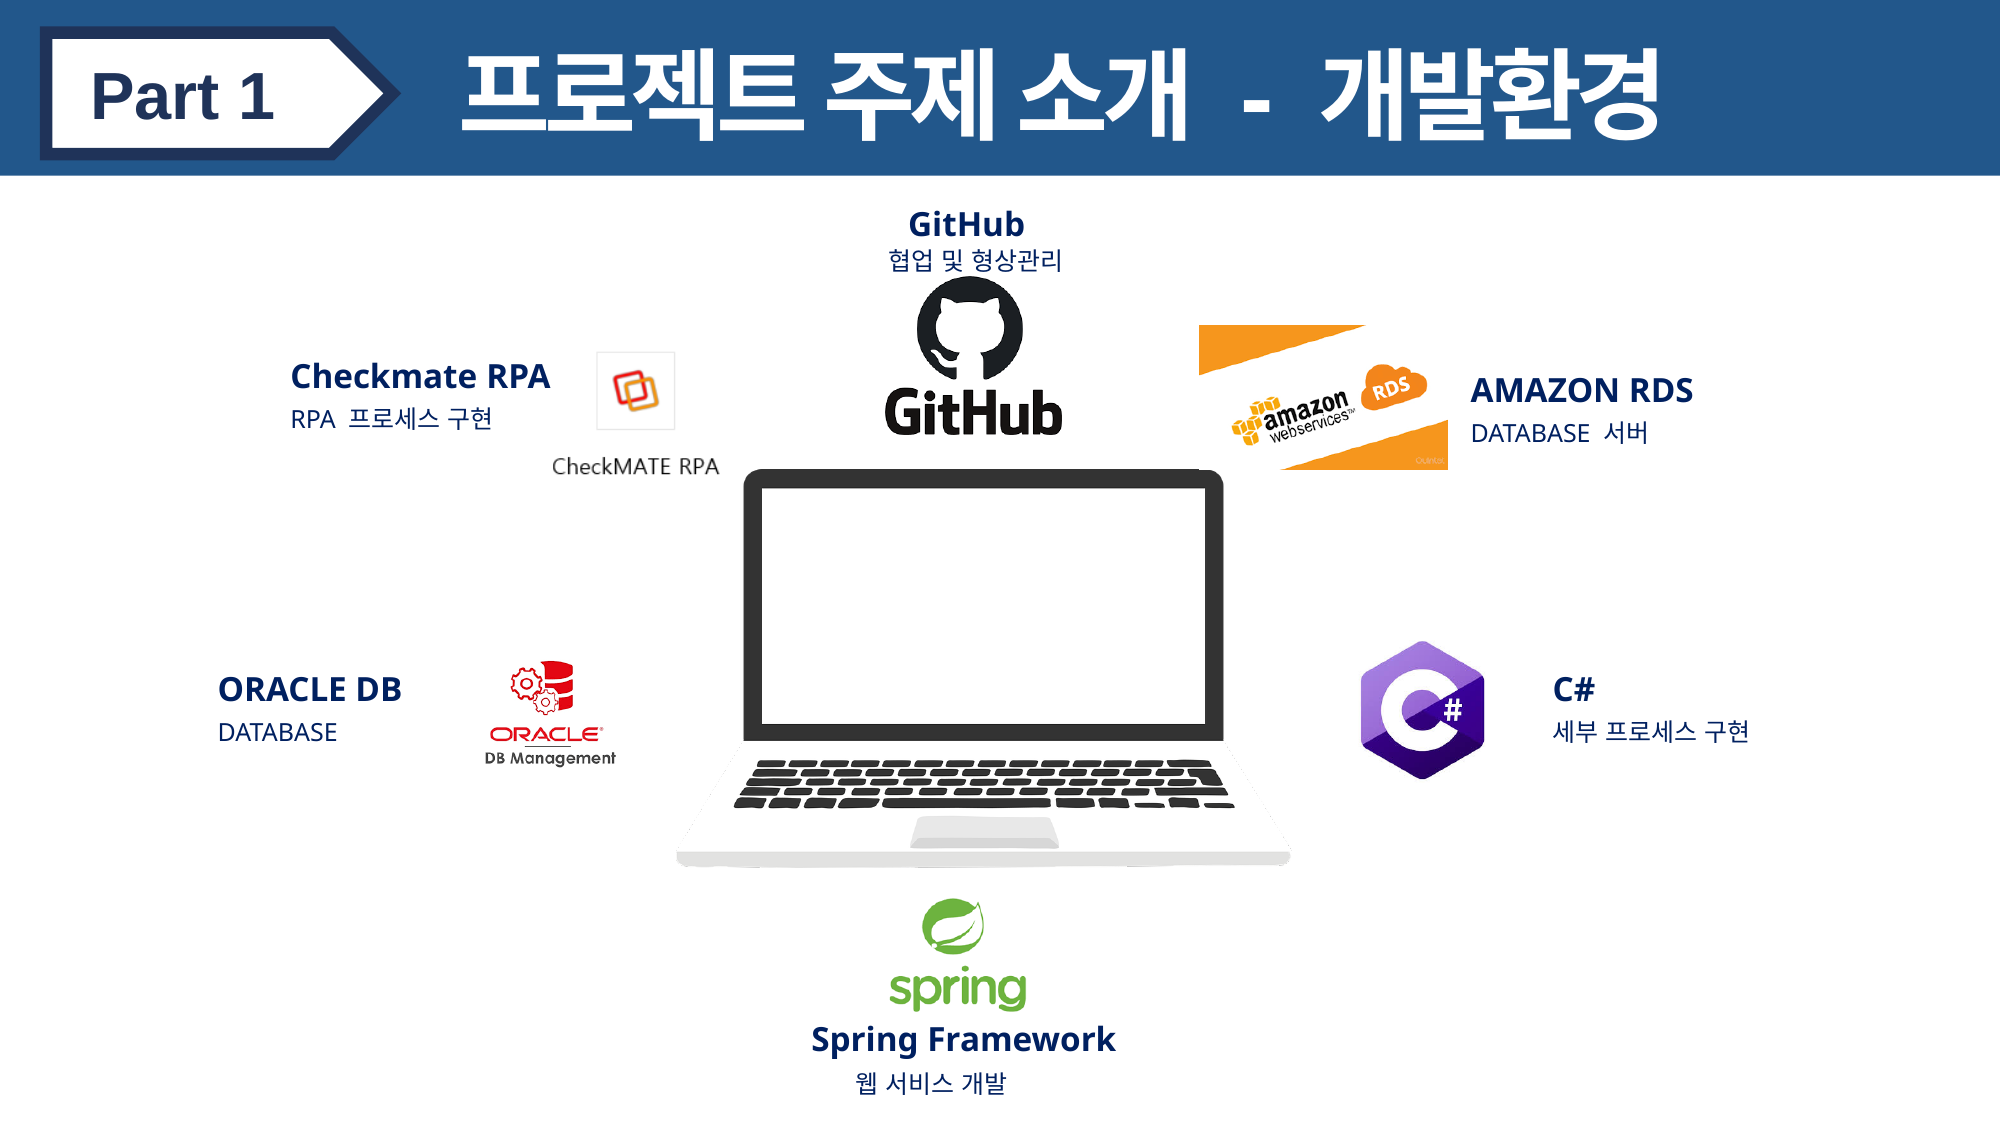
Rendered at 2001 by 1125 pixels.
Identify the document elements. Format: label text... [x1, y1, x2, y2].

text_box RPA 프로세스 구현 [290, 403, 529, 434]
text_box DATABASE [217, 716, 412, 747]
picture [412, 325, 1448, 868]
text_box 세부 프로세스 구현 [1552, 716, 1789, 747]
text_box C# [1552, 668, 1819, 709]
text_box DATABASE 서버 [1470, 417, 1709, 448]
picture [850, 879, 1062, 1027]
text_box Checkmate RPA [290, 355, 541, 396]
picture [1353, 635, 1491, 783]
text_box GitHub [833, 203, 1100, 244]
picture [885, 276, 1062, 435]
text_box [46, 32, 393, 155]
text_box Spring Framework [811, 1018, 1189, 1059]
text_box ORACLE DB [217, 668, 412, 709]
text_box 협업 및 형상관리 [857, 245, 1096, 276]
text_box AMAZON RDS [1470, 368, 1737, 409]
text_box 프로젝트 주제 소개 - 개발환경 [444, 25, 1684, 161]
text_box [0, 0, 2000, 177]
text_box 웹 서비스 개발 [855, 1069, 1092, 1100]
